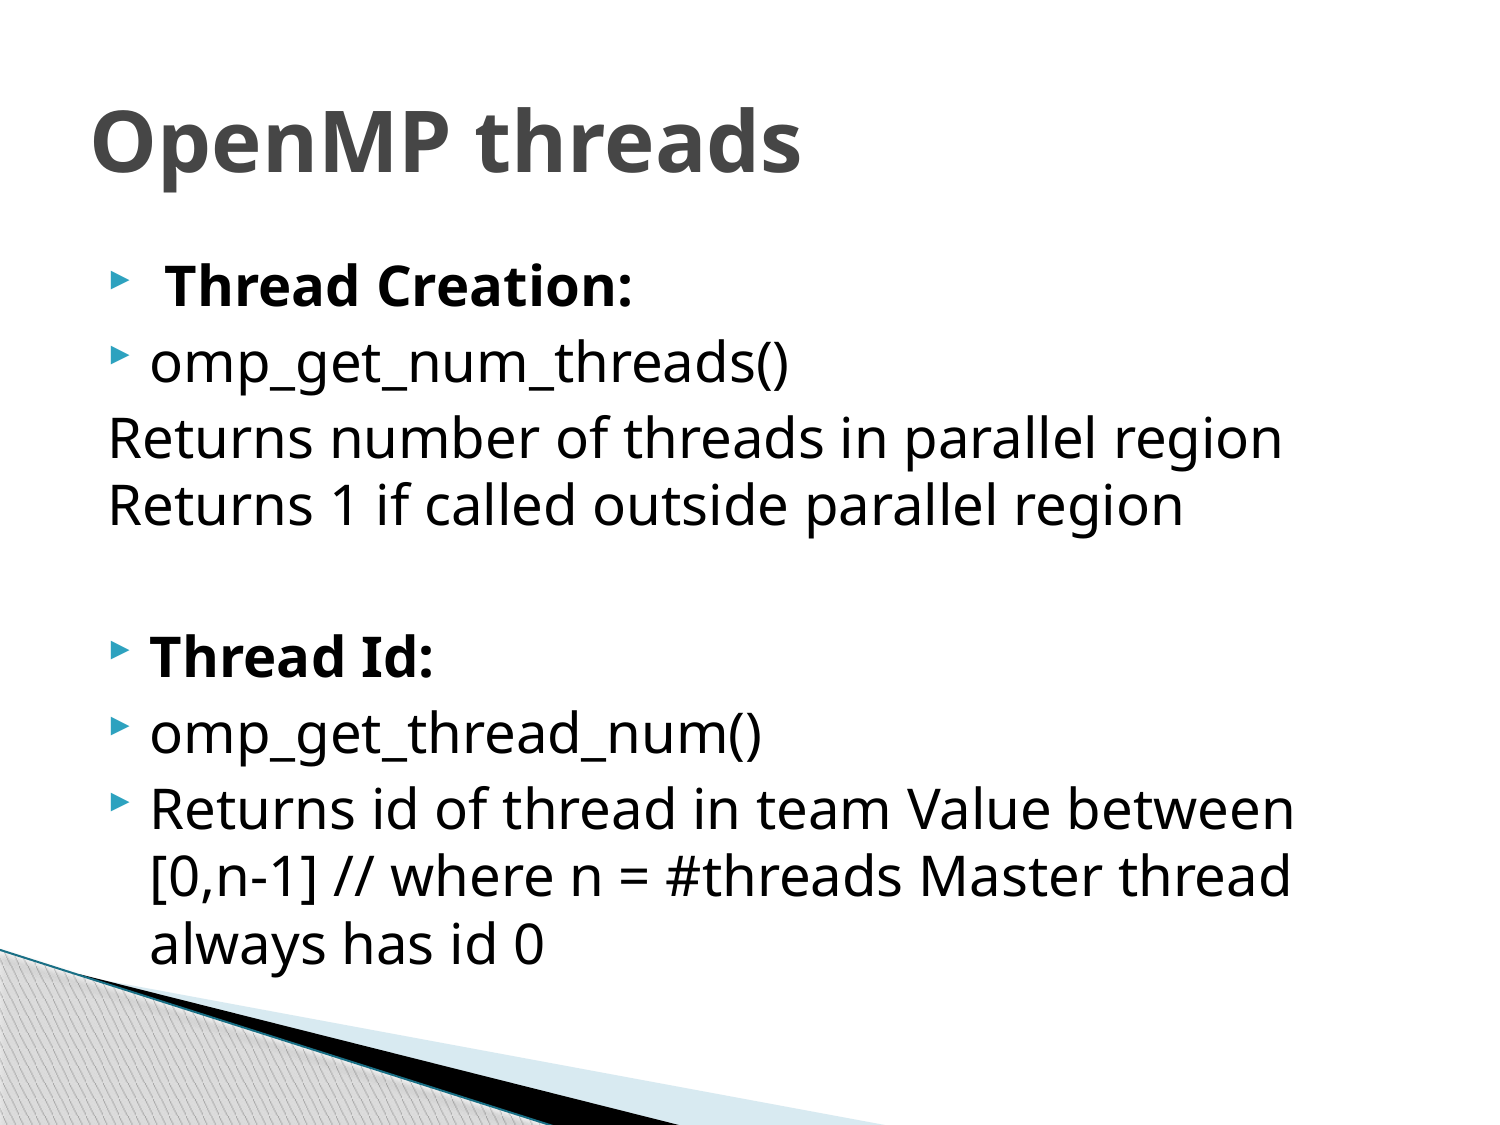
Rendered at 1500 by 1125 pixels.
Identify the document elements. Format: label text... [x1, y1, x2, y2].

title OpenMP threads [75, 45, 1425, 233]
list Thread Creation: omp_get_num_threads() Returns number of threads in parallel region Returns 1 if called outside parallel region Thread Id: omp_get_thread_num() Returns id of thread in team Value between [0,n-1] // where n = #threads Master thread always has id 0 [75, 243, 1425, 986]
